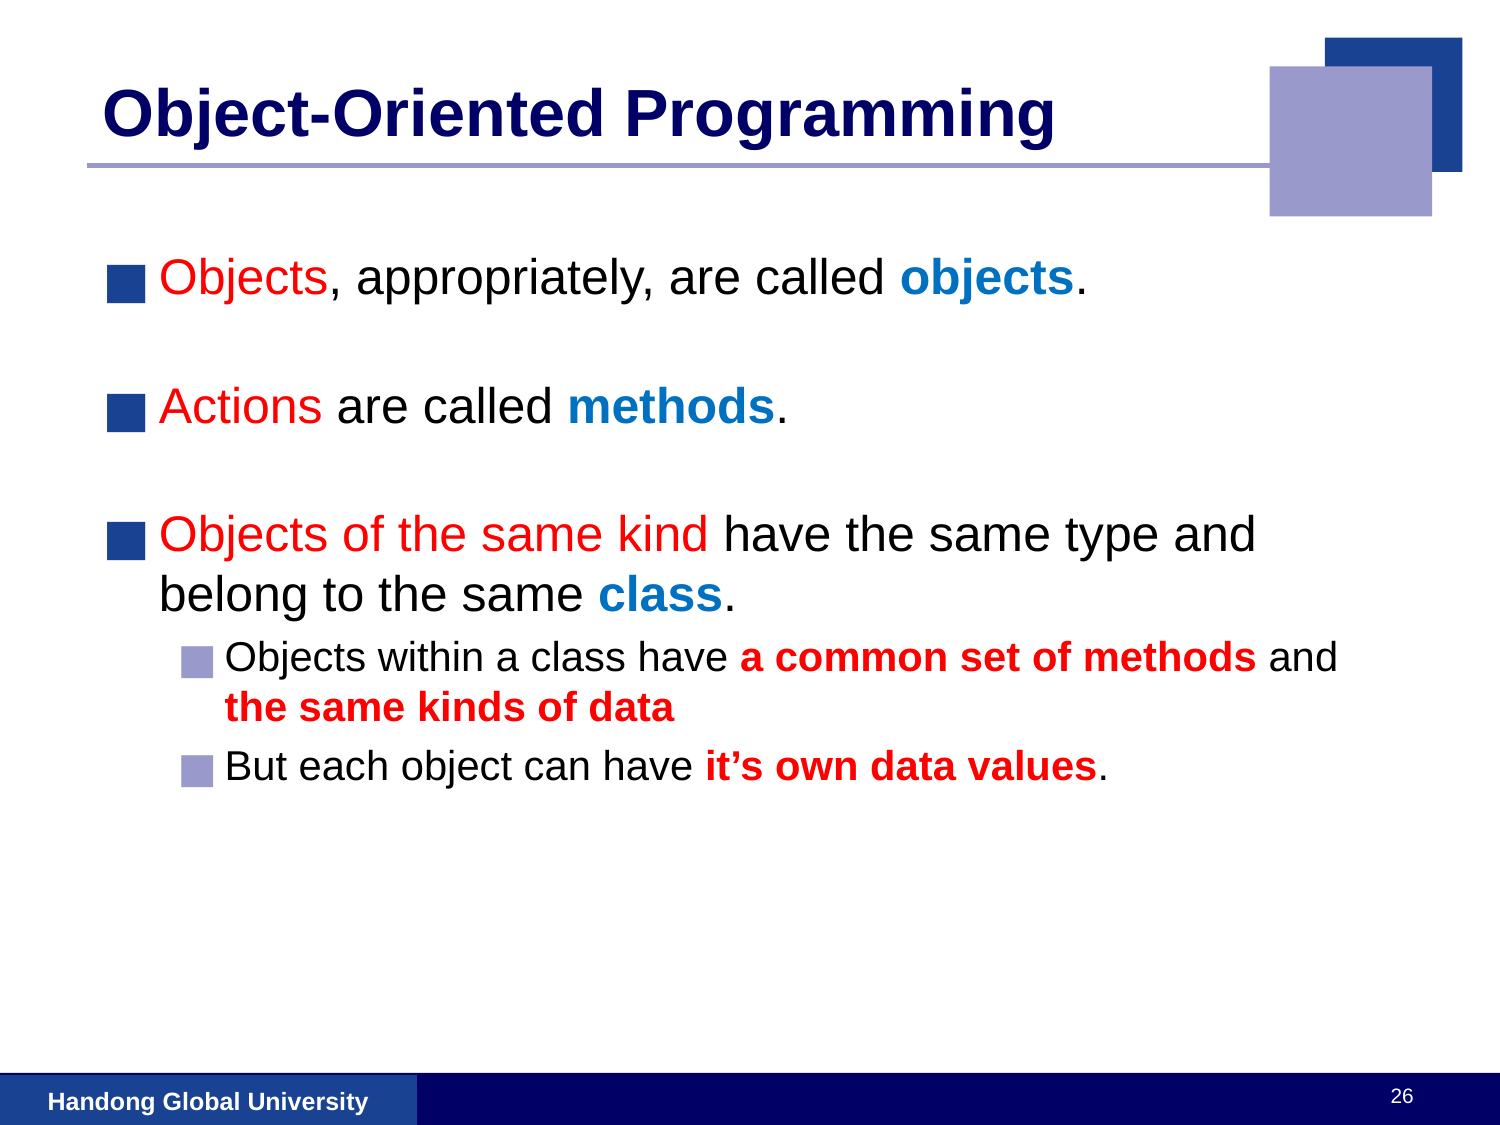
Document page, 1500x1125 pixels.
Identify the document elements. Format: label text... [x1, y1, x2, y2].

title Object-Oriented Programming [87, 46, 1238, 172]
list Objects, appropriately, are called objects. Actions are called methods. Objects of the same kind have the same type and belong to the same class. Objects within a class have a common set of methods and the same kinds of data But each object can have it’s own data values. [87, 237, 1425, 1013]
slide_number ‹#› [1116, 1074, 1429, 1125]
